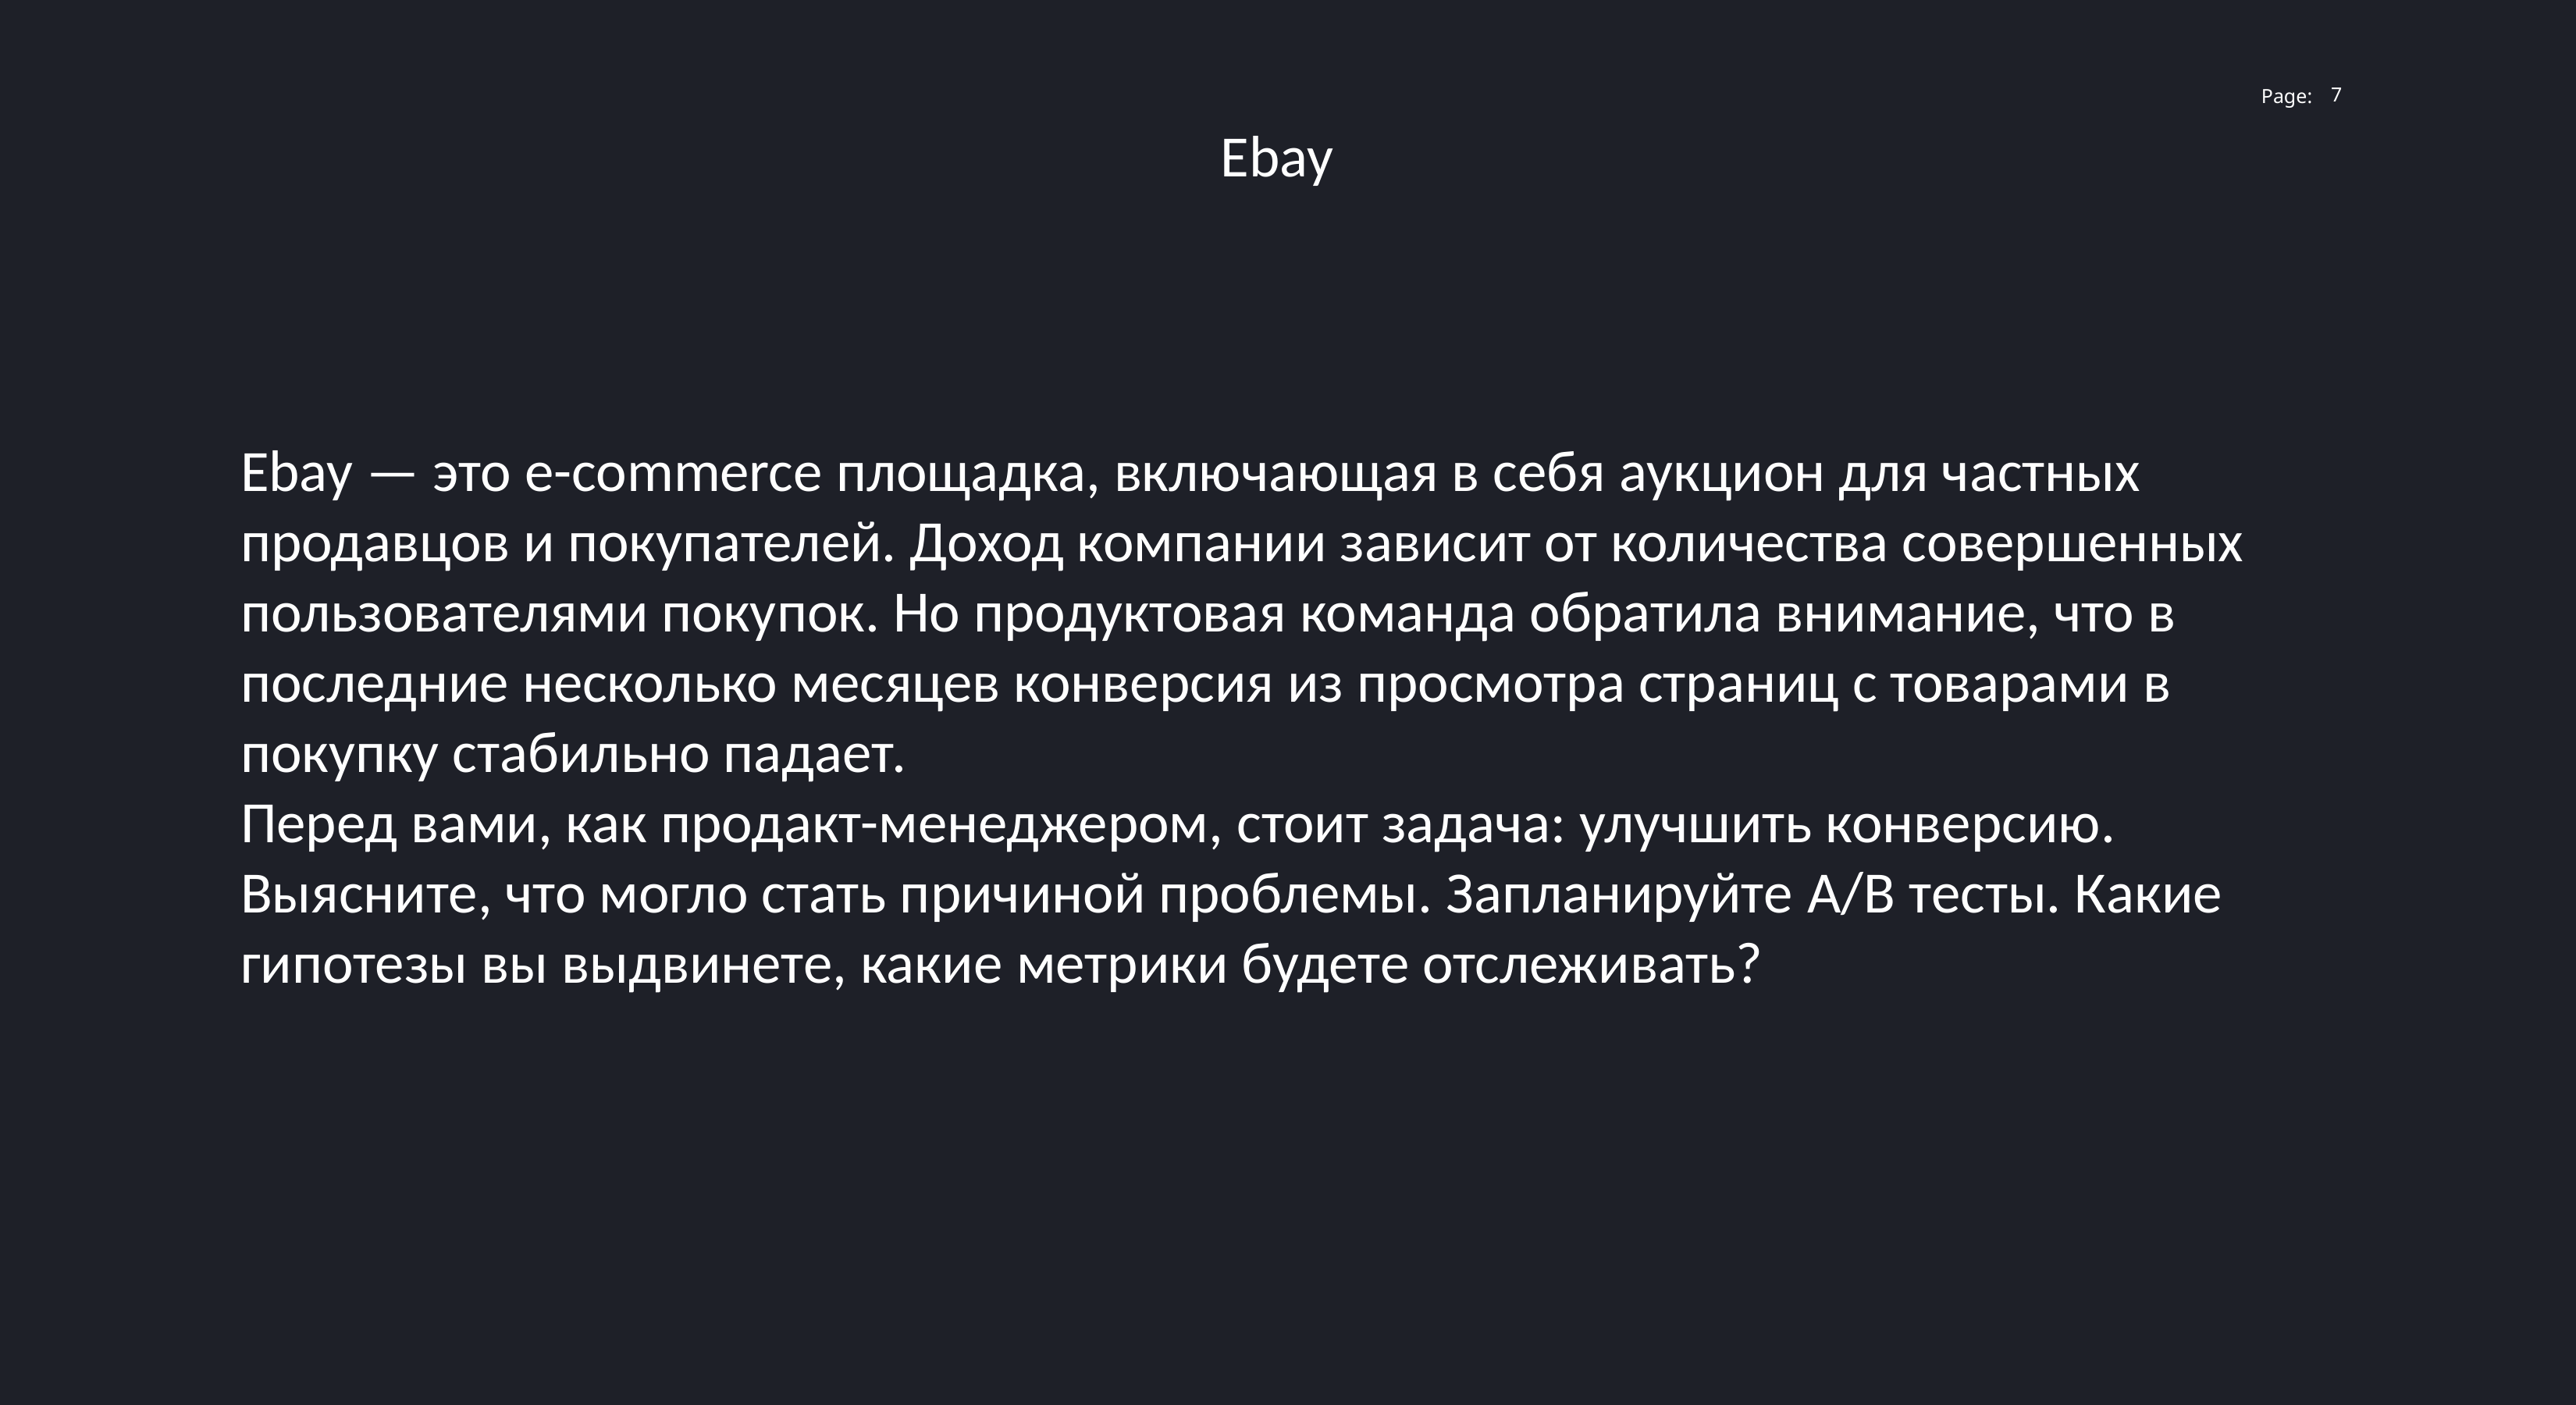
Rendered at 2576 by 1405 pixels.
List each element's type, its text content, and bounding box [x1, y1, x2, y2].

text_box Ebay — это e-commerce площадка, включающая в себя аукцион для частных продавцов и покупателей. Доход компании зависит от количества совершенных пользователями покупок. Но продуктовая команда обратила внимание, что в последние несколько месяцев конверсия из просмотра страниц с товарами в покупку стабильно падает. Перед вами, как продакт-менеджером, стоит задача: улучшить конверсию. Выясните, что могло стать причиной проблемы. Запланируйте A/B тесты. Какие гипотезы вы выдвинете, какие метрики будете отслеживать? [229, 427, 2383, 1072]
text_box Ebay [1209, 112, 1367, 195]
slide_number 7 [2316, 77, 2349, 113]
